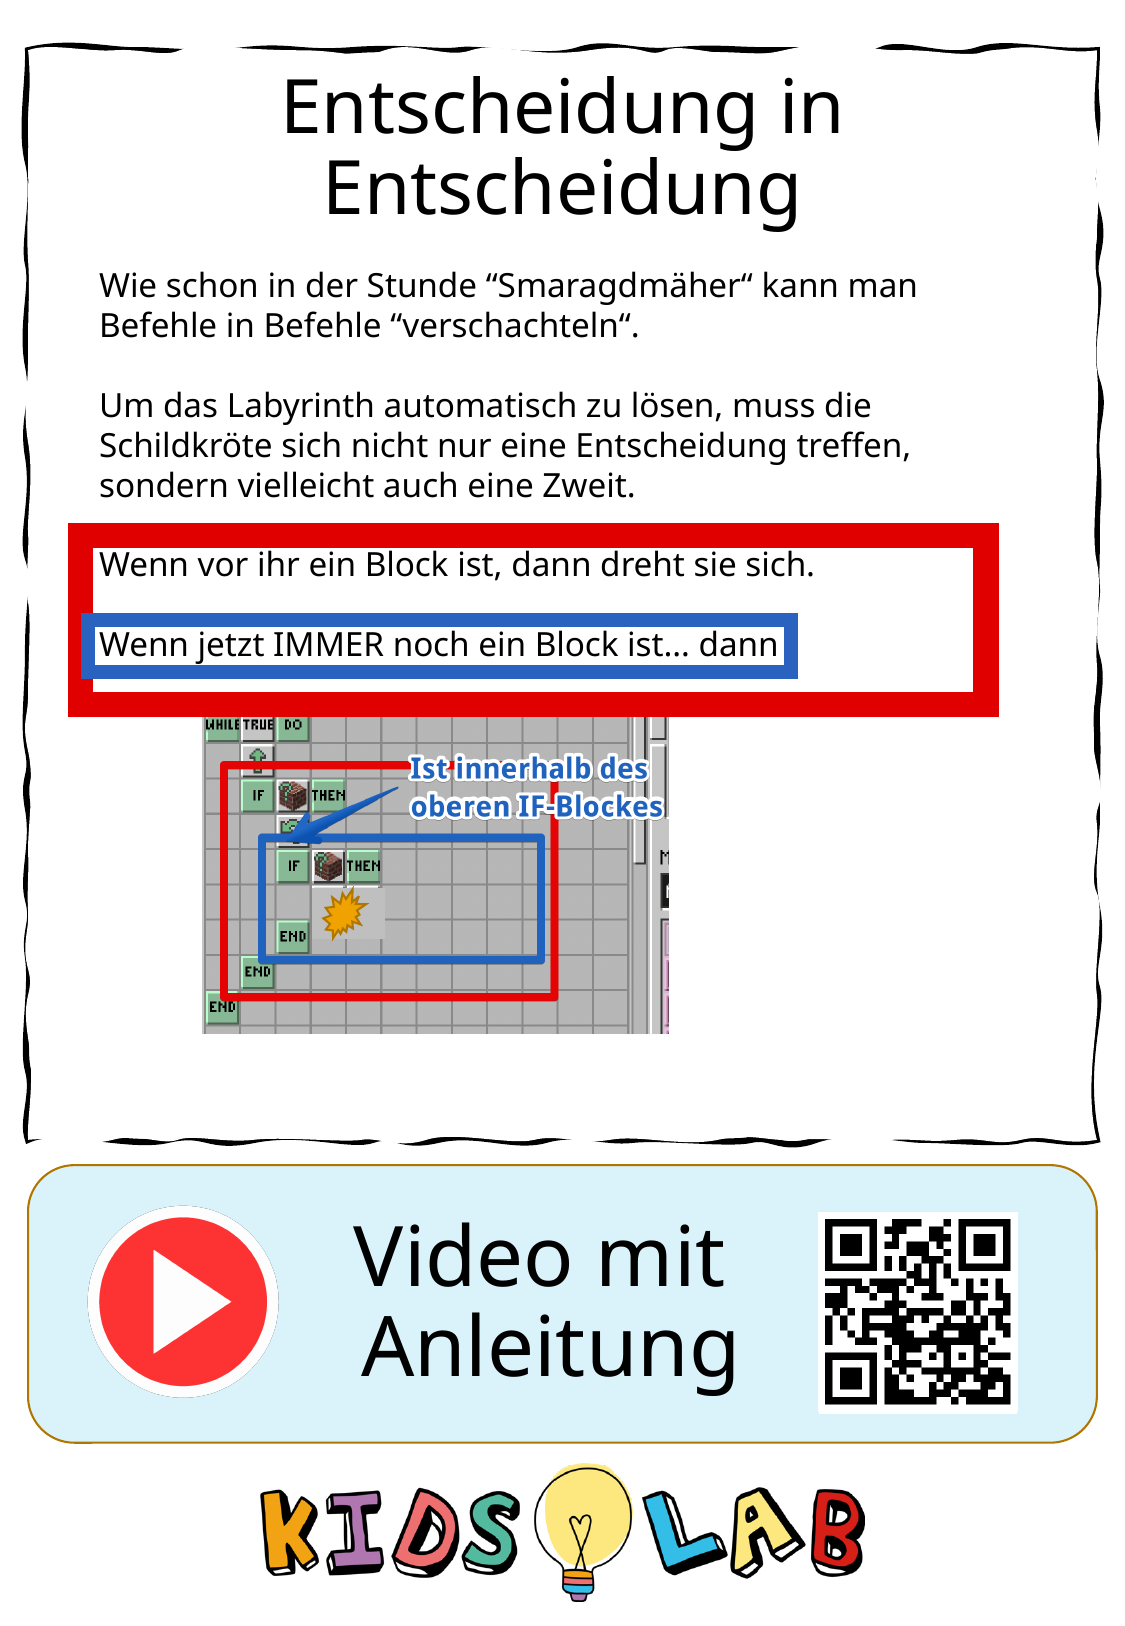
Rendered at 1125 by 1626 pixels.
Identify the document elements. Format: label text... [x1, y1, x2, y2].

text_box Video mit Anleitung [281, 1205, 820, 1402]
text_box [23, 44, 1102, 1144]
title Entscheidung in Entscheidung [84, 106, 1041, 238]
text_box [83, 615, 796, 677]
picture [818, 1212, 1018, 1414]
picture [260, 1463, 865, 1602]
picture [202, 703, 669, 1034]
text_box Wie schon in der Stunde “Smaragdmäher“ kann man Befehle in Befehle “verschachteln“. Um das Labyrinth automatisch zu lösen, muss die Schildkröte sich nicht nur eine Entscheidung treffen, sondern vielleicht auch eine Zweit. Wenn vor ihr ein Block ist, dann dreht sie sich. Wenn jetzt IMMER noch ein Block ist… dann [84, 256, 1041, 671]
text_box [27, 1164, 1098, 1444]
subtitle [140, 853, 985, 1212]
text_box [67, 522, 999, 718]
picture [84, 1202, 282, 1401]
